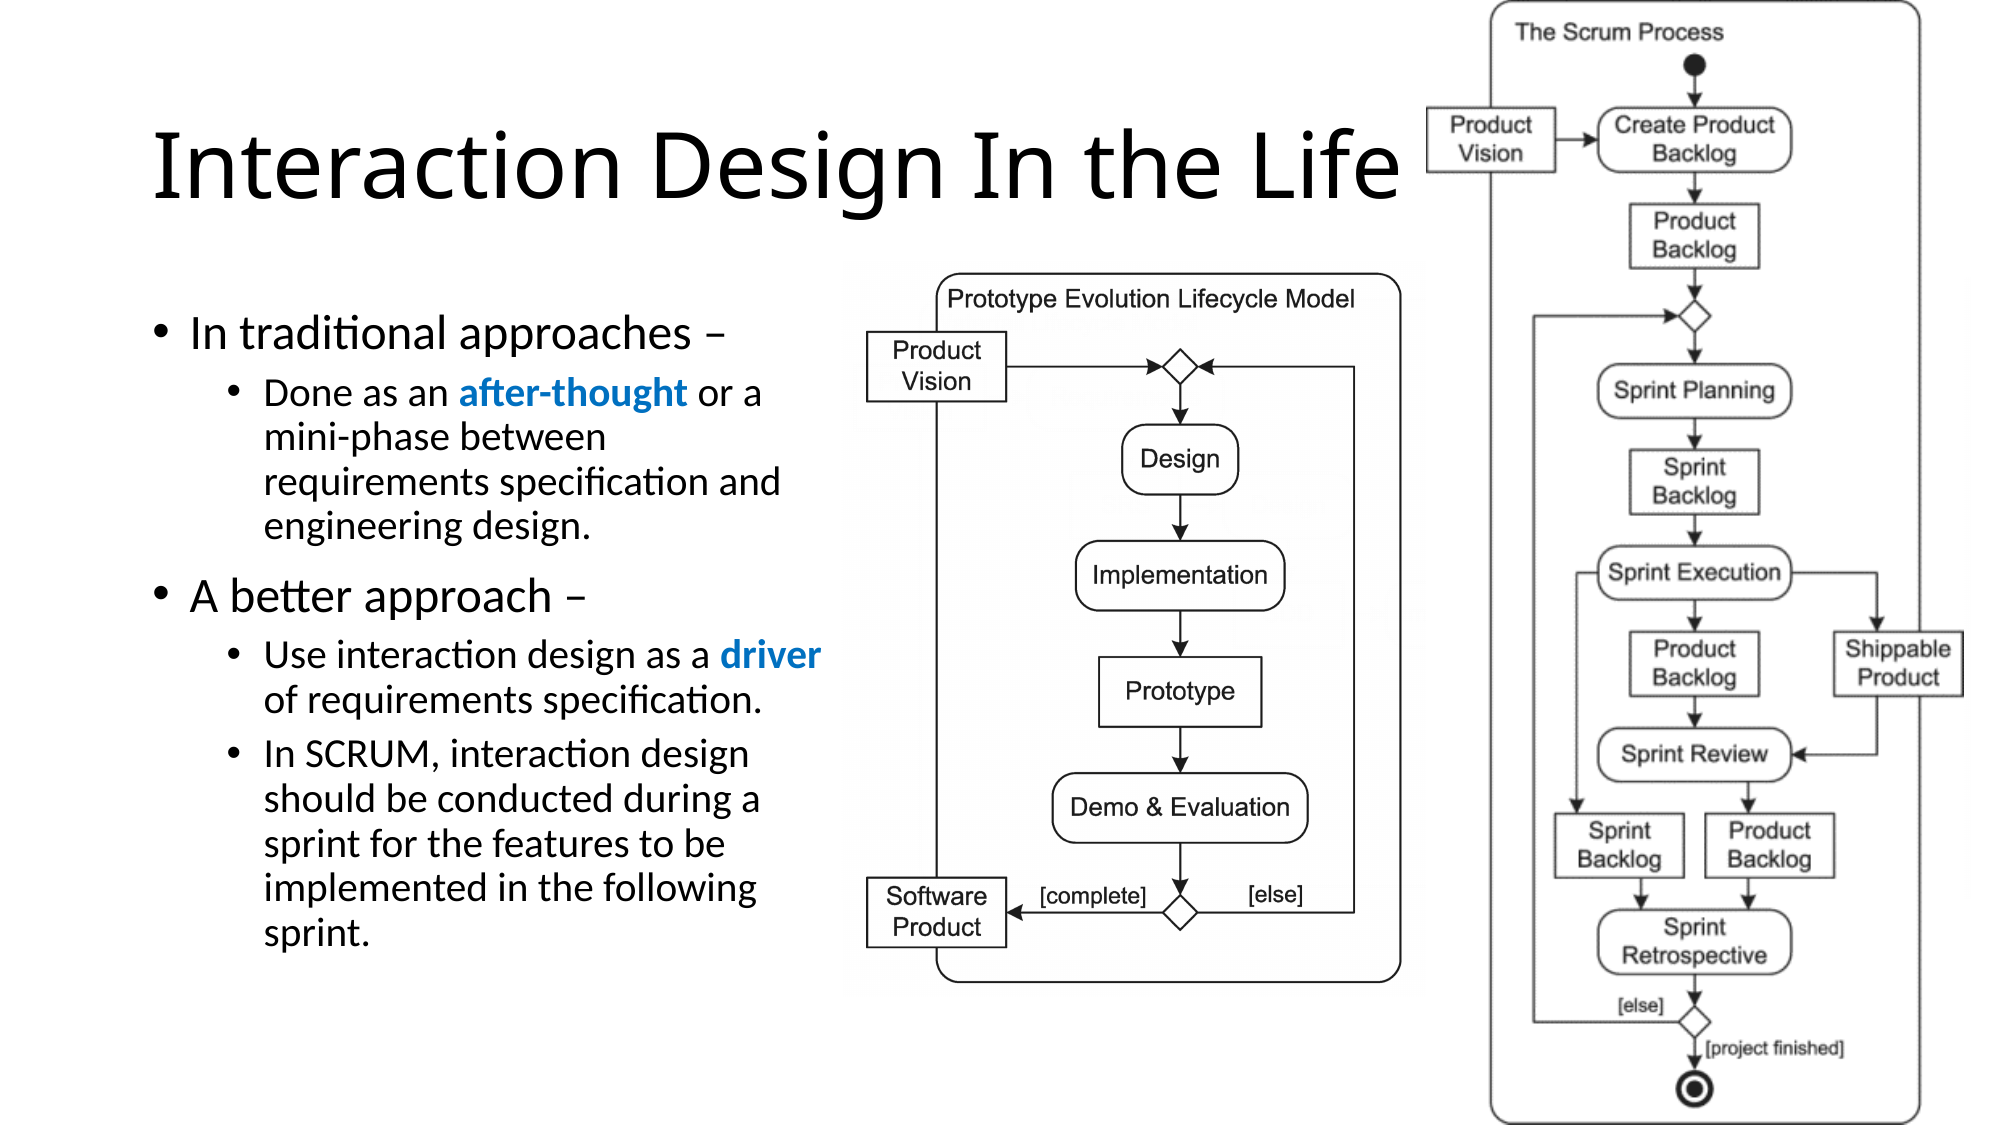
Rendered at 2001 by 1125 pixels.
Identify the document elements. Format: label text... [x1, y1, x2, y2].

title Interaction Design In the Life Cycle [137, 59, 1426, 278]
picture [841, 0, 1971, 1125]
list In traditional approaches – Done as an after-thought or a mini-phase between requirements specification and engineering design. A better approach – Use interaction design as a driver of requirements specification. In SCRUM, interaction design should be conducted during a sprint for the features to be implemented in the following sprint. [137, 299, 843, 1014]
